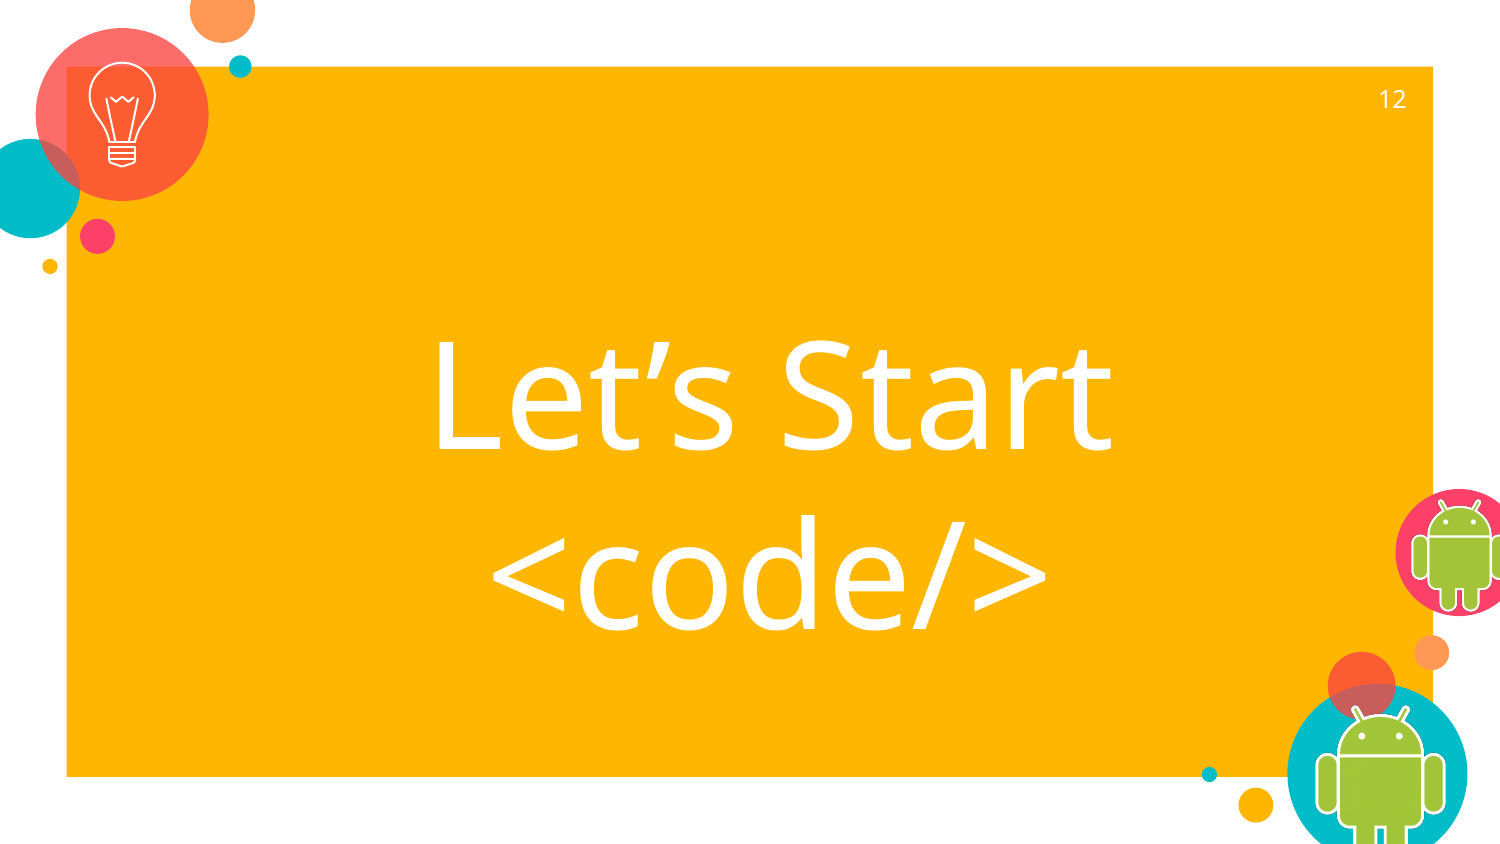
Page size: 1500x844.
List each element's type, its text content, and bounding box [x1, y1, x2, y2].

picture [1411, 499, 1500, 613]
text_box Let’s Start <code/> [306, 291, 1235, 667]
picture [1315, 705, 1446, 844]
slide_number 12 [1331, 68, 1422, 134]
